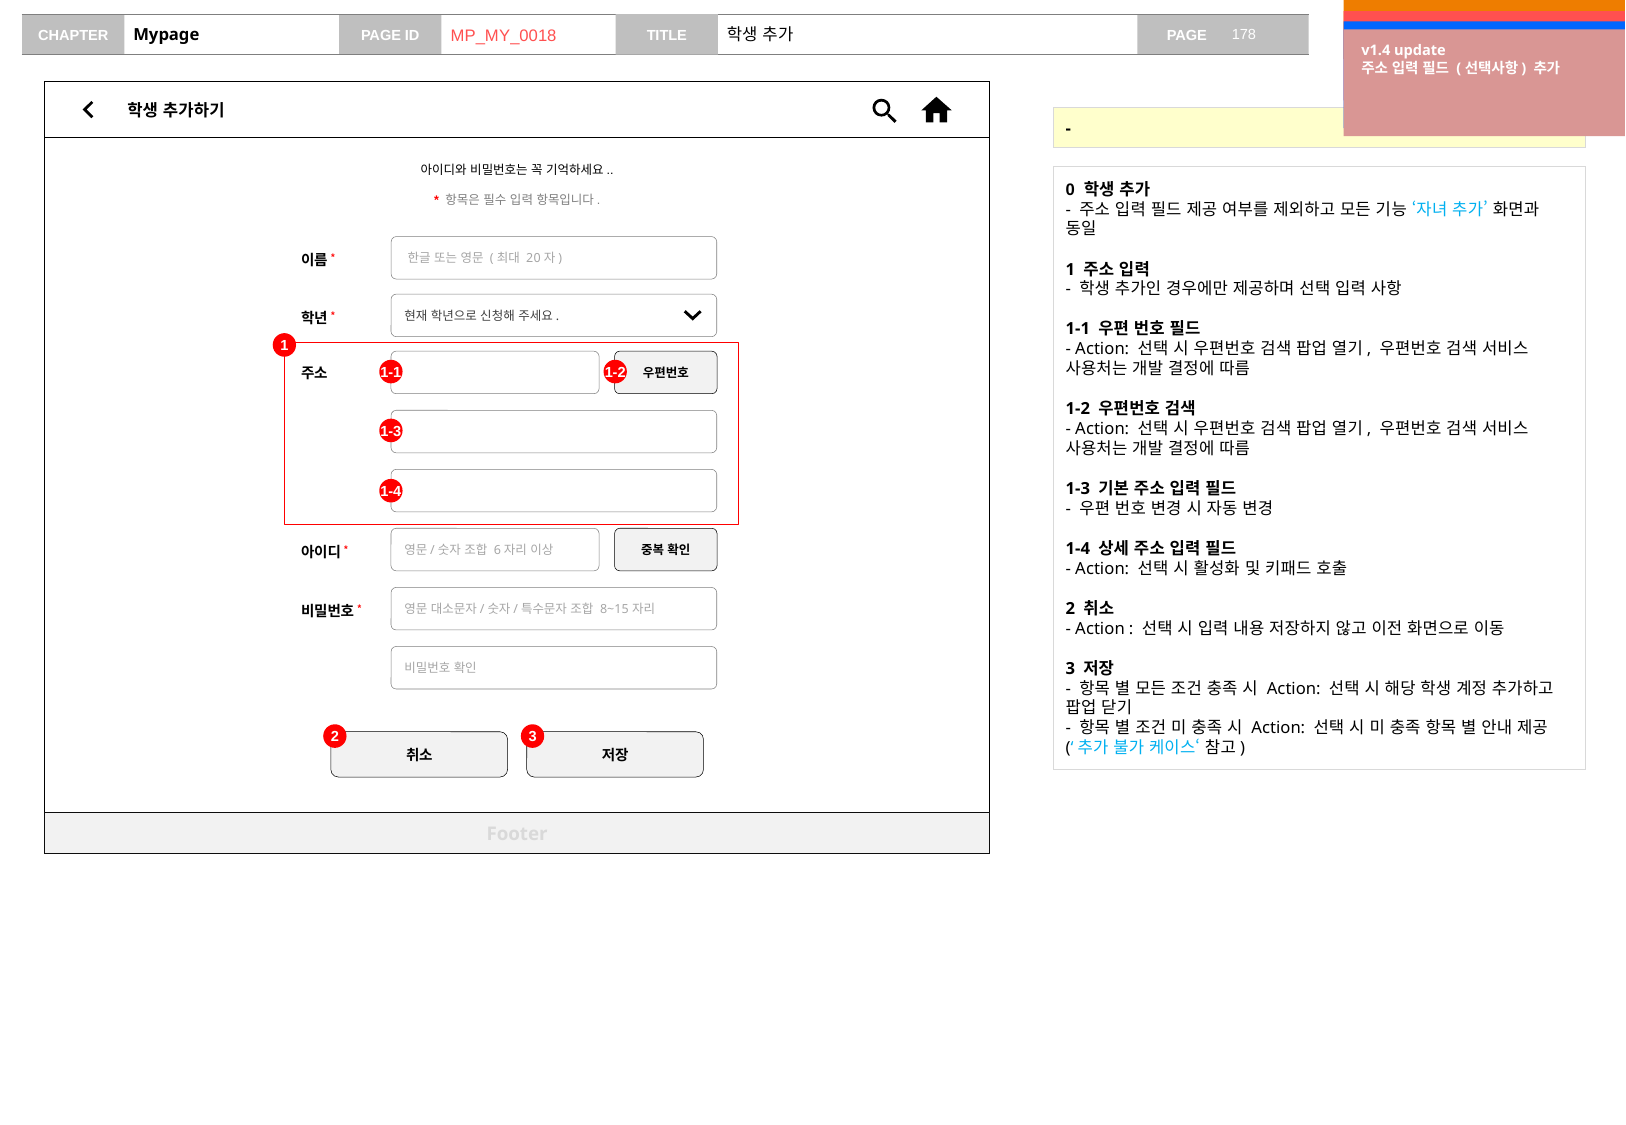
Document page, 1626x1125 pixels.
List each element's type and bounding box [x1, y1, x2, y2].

list [717, 16, 1138, 53]
title [124, 16, 340, 53]
text_box [1053, 0, 1625, 148]
list [441, 16, 616, 53]
text_box [43, 80, 992, 855]
text_box [1053, 166, 1586, 770]
